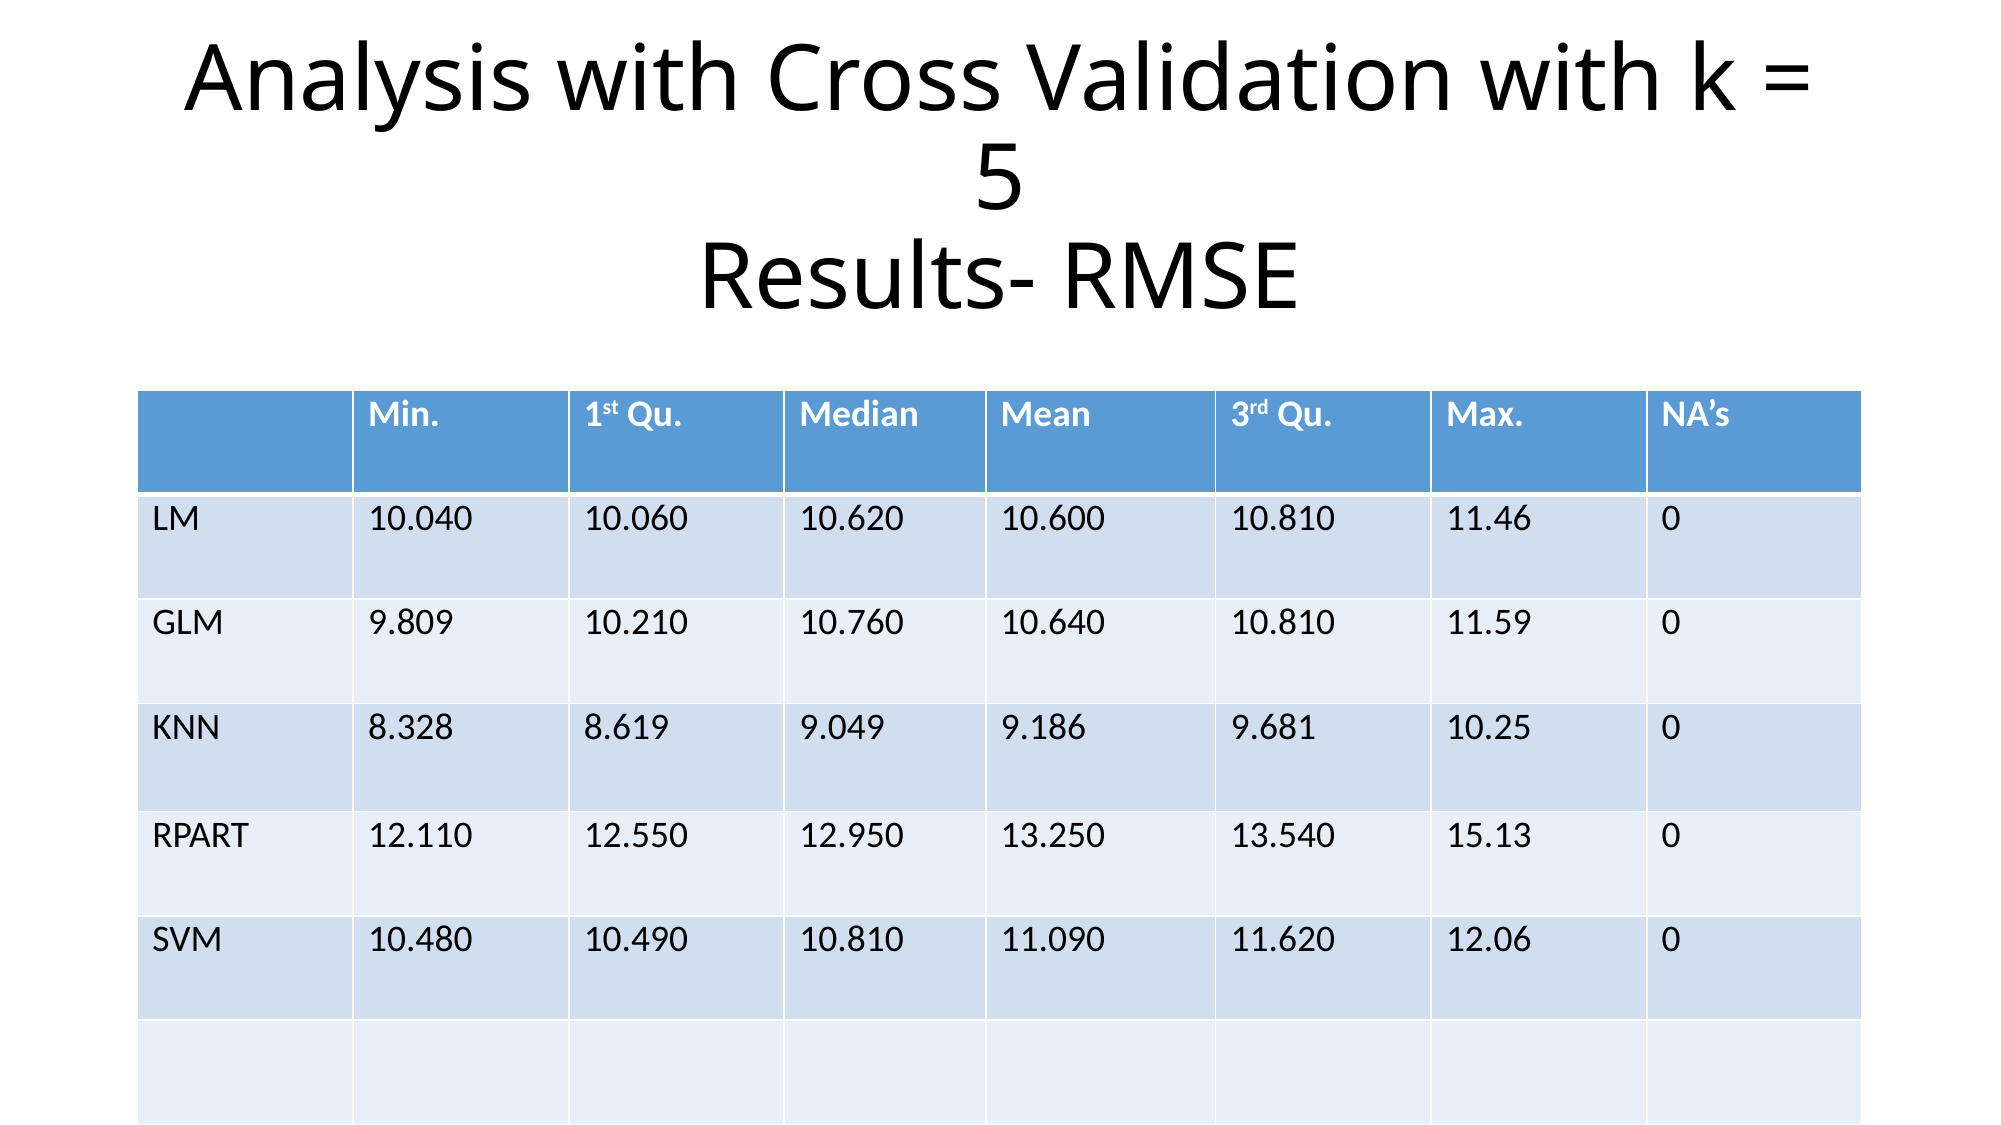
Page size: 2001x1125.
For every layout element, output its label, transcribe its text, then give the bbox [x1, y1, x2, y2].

table_cell [354, 1021, 568, 1124]
table_cell 10.600 [987, 497, 1215, 598]
table_cell LM [138, 497, 352, 598]
table_cell [1432, 1021, 1646, 1124]
table_cell 10.760 [785, 600, 985, 703]
table_cell [1216, 1021, 1430, 1124]
table_cell 10.210 [570, 600, 783, 703]
table_header [138, 391, 352, 492]
table_cell 12.550 [570, 812, 783, 915]
table_cell 10.640 [987, 600, 1215, 703]
table_cell 13.540 [1216, 812, 1430, 915]
table_cell 8.619 [570, 704, 783, 811]
table_cell 10.060 [570, 497, 783, 598]
table_header Max. [1432, 391, 1646, 492]
table_cell RPART [138, 812, 352, 915]
table_cell 0 [1648, 917, 1861, 1019]
table_cell 15.13 [1432, 812, 1646, 915]
table_cell 0 [1648, 600, 1861, 703]
table_cell [987, 1021, 1215, 1124]
table_cell 10.490 [570, 917, 783, 1019]
table_cell 9.049 [785, 704, 985, 811]
table_header Median [785, 391, 985, 492]
table_cell GLM [138, 600, 352, 703]
table_cell KNN [138, 704, 352, 811]
table_header 1st Qu. [570, 391, 783, 492]
table_header NA’s [1648, 391, 1861, 492]
table_cell 9.681 [1216, 704, 1430, 811]
table_cell 10.040 [354, 497, 568, 598]
table_cell [570, 1021, 783, 1124]
table_header 3rd Qu. [1216, 391, 1430, 492]
table_cell 11.46 [1432, 497, 1646, 598]
table_cell [1648, 1021, 1861, 1124]
table_cell 11.090 [987, 917, 1215, 1019]
table_cell 10.480 [354, 917, 568, 1019]
table_cell SVM [138, 917, 352, 1019]
table_cell 10.810 [1216, 600, 1430, 703]
table_cell 10.25 [1432, 704, 1646, 811]
table_cell 10.810 [1216, 497, 1430, 598]
table_cell 0 [1648, 812, 1861, 915]
table_header Min. [354, 391, 568, 492]
table_cell [785, 1021, 985, 1124]
table_cell [138, 1021, 352, 1124]
table_header Mean [987, 391, 1215, 492]
table_cell 10.810 [785, 917, 985, 1019]
table_cell 11.59 [1432, 600, 1646, 703]
table_cell 12.110 [354, 812, 568, 915]
table_cell 0 [1648, 704, 1861, 811]
table_cell 9.186 [987, 704, 1215, 811]
table_cell 11.620 [1216, 917, 1430, 1019]
table_cell 10.620 [785, 497, 985, 598]
table_cell 12.950 [785, 812, 985, 915]
title Analysis with Cross Validation with k = 5 Results- RMSE [137, 59, 1863, 300]
table_cell 8.328 [354, 704, 568, 811]
table_cell 12.06 [1432, 917, 1646, 1019]
table_cell 9.809 [354, 600, 568, 703]
table_cell 13.250 [987, 812, 1215, 915]
table_cell 0 [1648, 497, 1861, 598]
